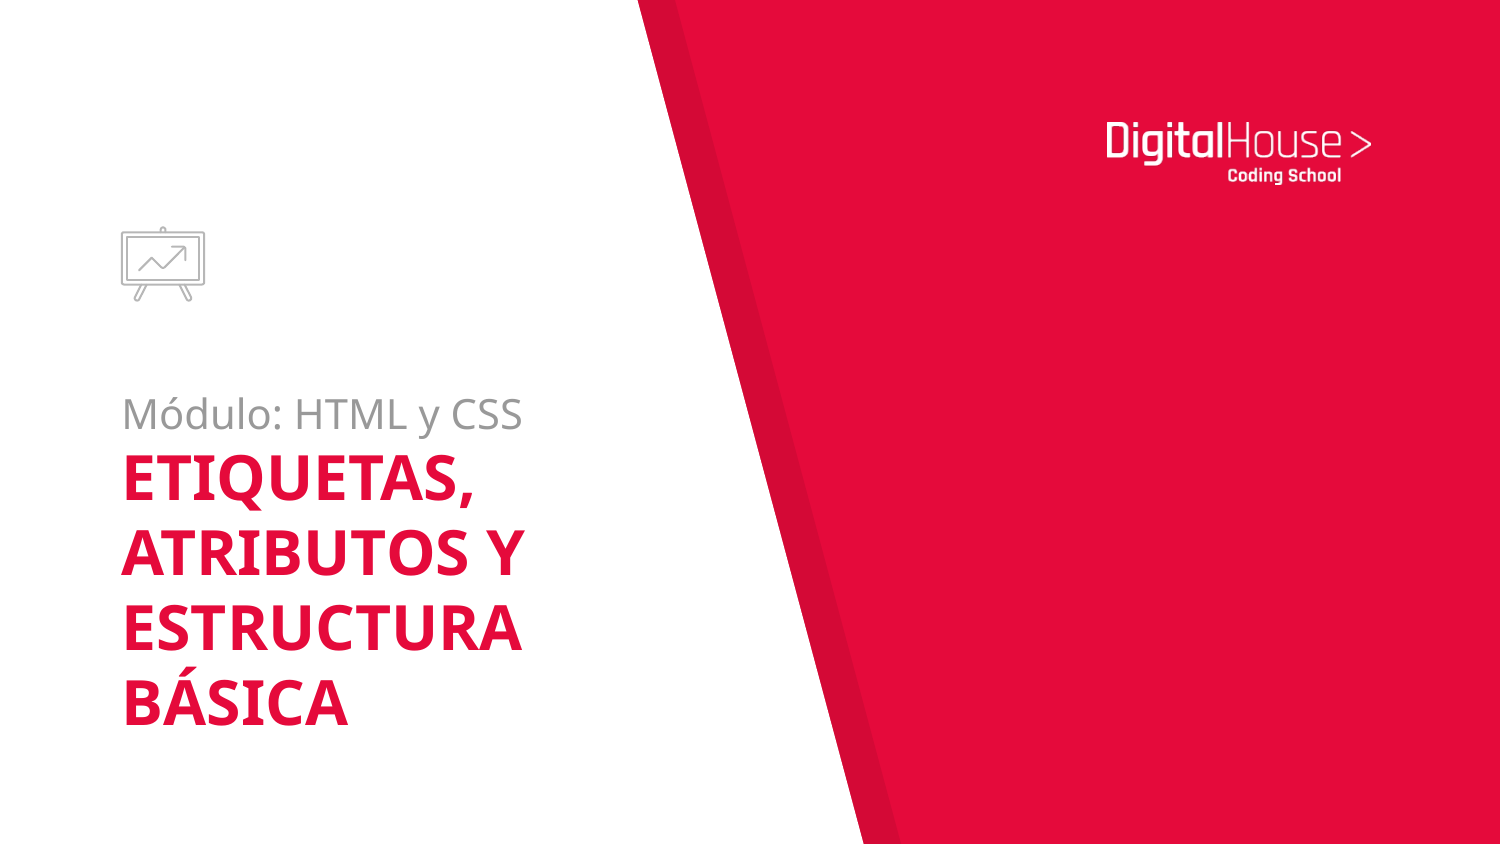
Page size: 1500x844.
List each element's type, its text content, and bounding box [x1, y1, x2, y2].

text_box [121, 227, 205, 301]
title Módulo: HTML y CSS ETIQUETAS, ATRIBUTOS Y ESTRUCTURA BÁSICA [106, 500, 745, 753]
picture [1106, 121, 1371, 185]
